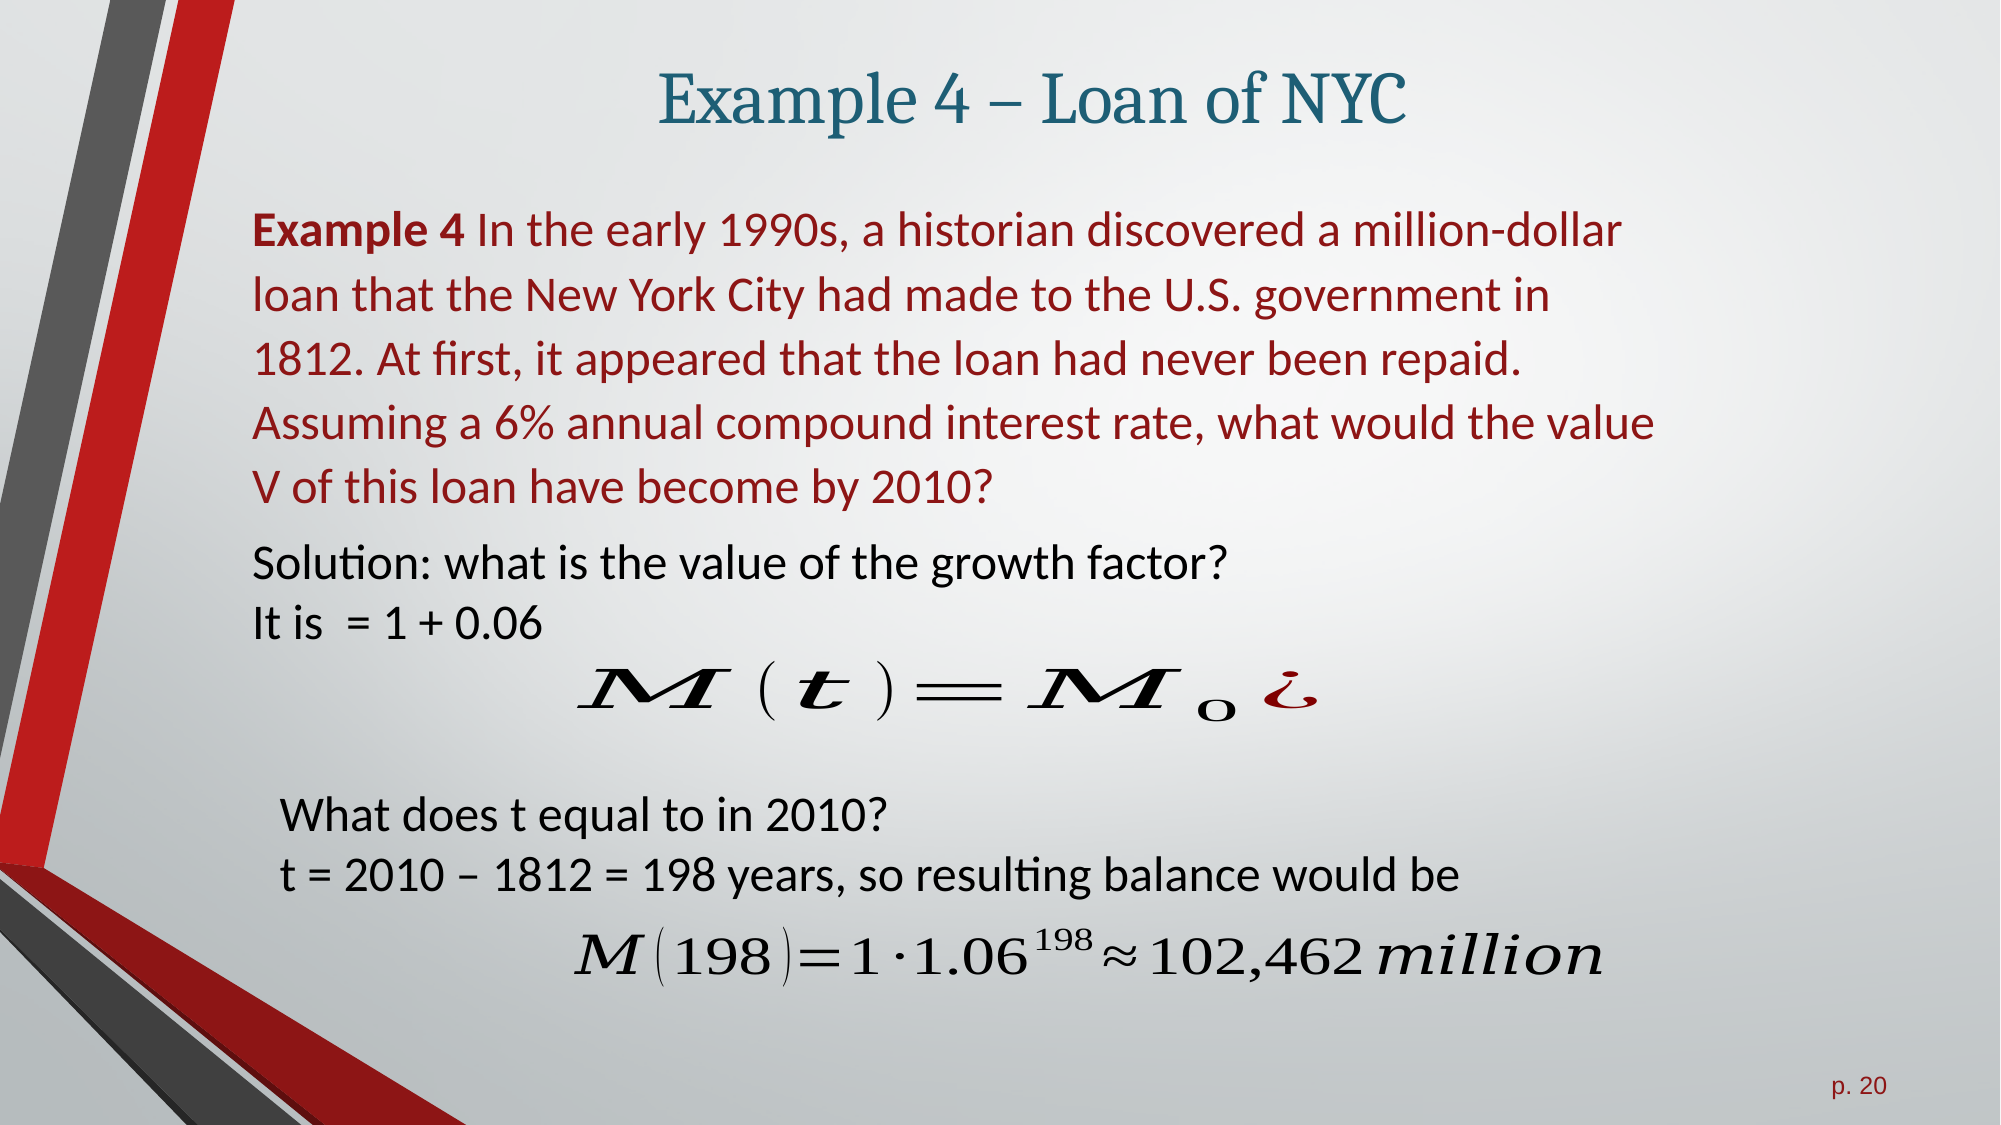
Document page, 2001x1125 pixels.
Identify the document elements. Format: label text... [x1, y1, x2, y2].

text_box Example 4 In the early 1990s, a historian discovered a million-dollar loan that the New York City had made to the U.S. government in 1812. At first, it appeared that the loan had never been repaid. Assuming a 6% annual compound interest rate, what would the value V of this loan have become by 2010? [237, 185, 1684, 521]
title Example 4 – Loan of NYC [190, 41, 1876, 147]
text_box What does t equal to in 2010? t = 2010 – 1812 = 198 years, so resulting balance would be [264, 773, 1561, 909]
text_box Solution: what is the value of the growth factor? It is = 1 + 0.06 [237, 522, 1492, 658]
